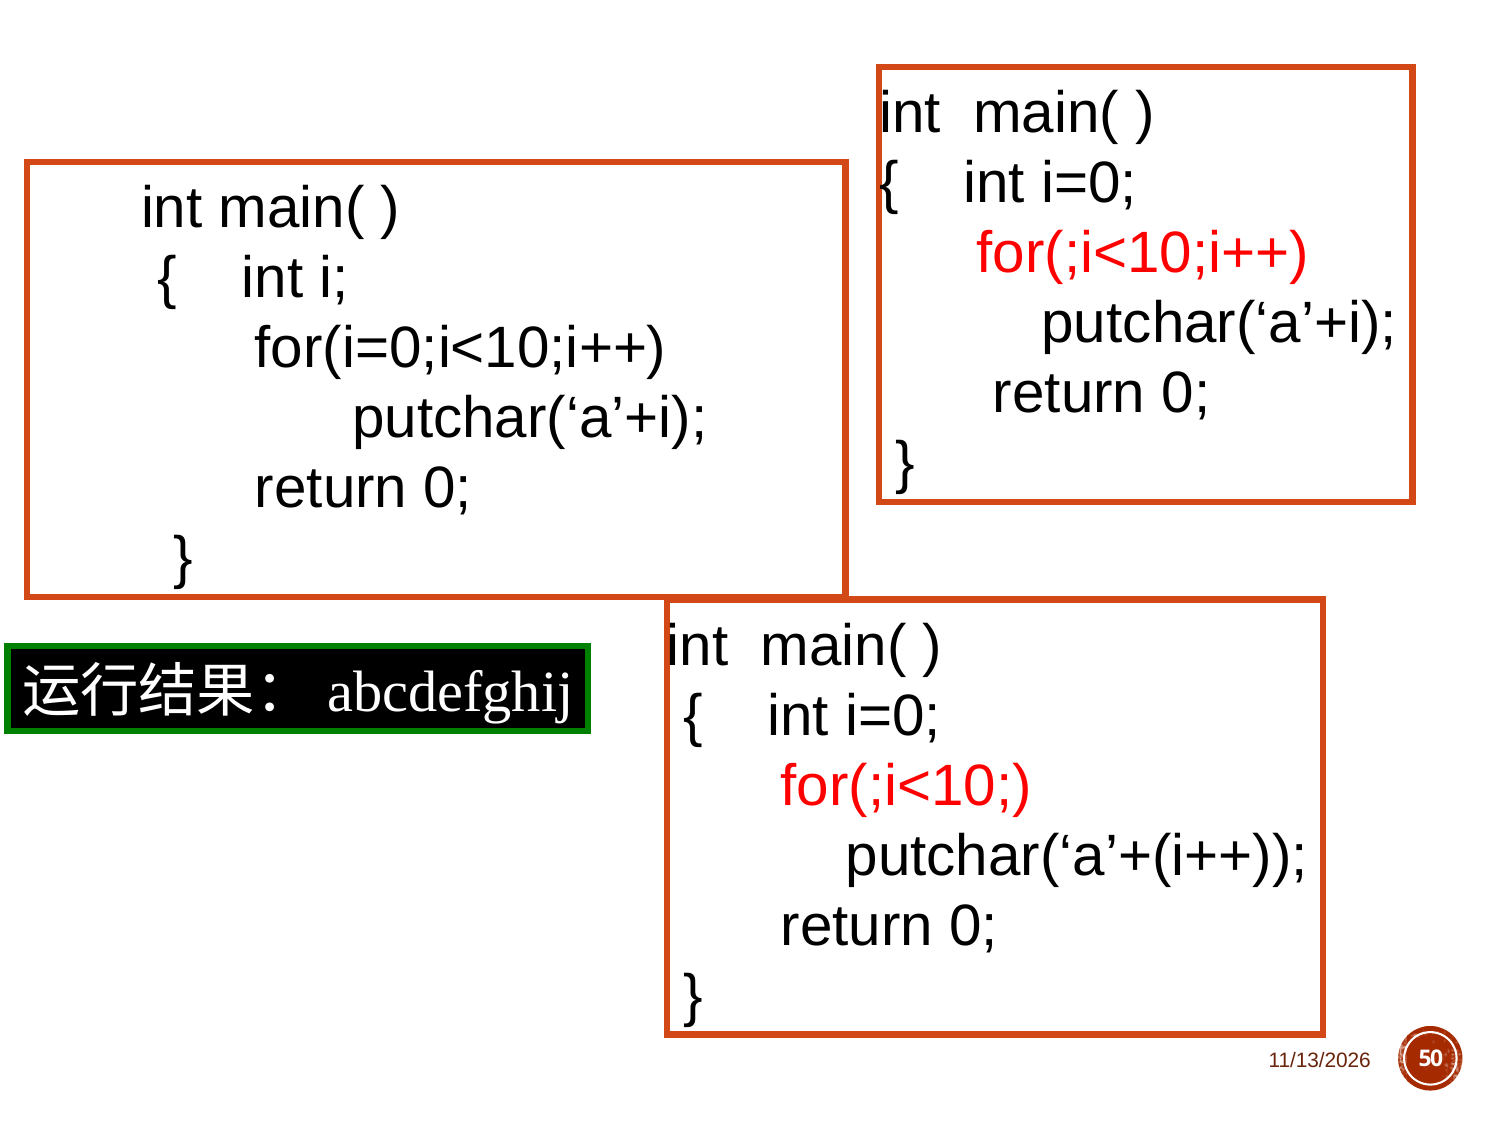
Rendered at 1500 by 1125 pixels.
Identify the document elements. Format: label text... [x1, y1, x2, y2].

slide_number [982, 1028, 1386, 1089]
slide_number 50 [1391, 1028, 1471, 1089]
text_box 运行结果：abcdefghij [7, 646, 589, 731]
text_box int main( ) { int i; for(i=0;i<10;i++) putchar(‘a’+i); return 0; } [27, 161, 846, 597]
text_box int main( ) { int i=0; for(;i<10;) putchar(‘a’+(i++)); return 0; } [666, 599, 1324, 1035]
text_box int main( ) { int i=0; for(;i<10;i++) putchar(‘a’+i); return 0; } [879, 66, 1413, 503]
